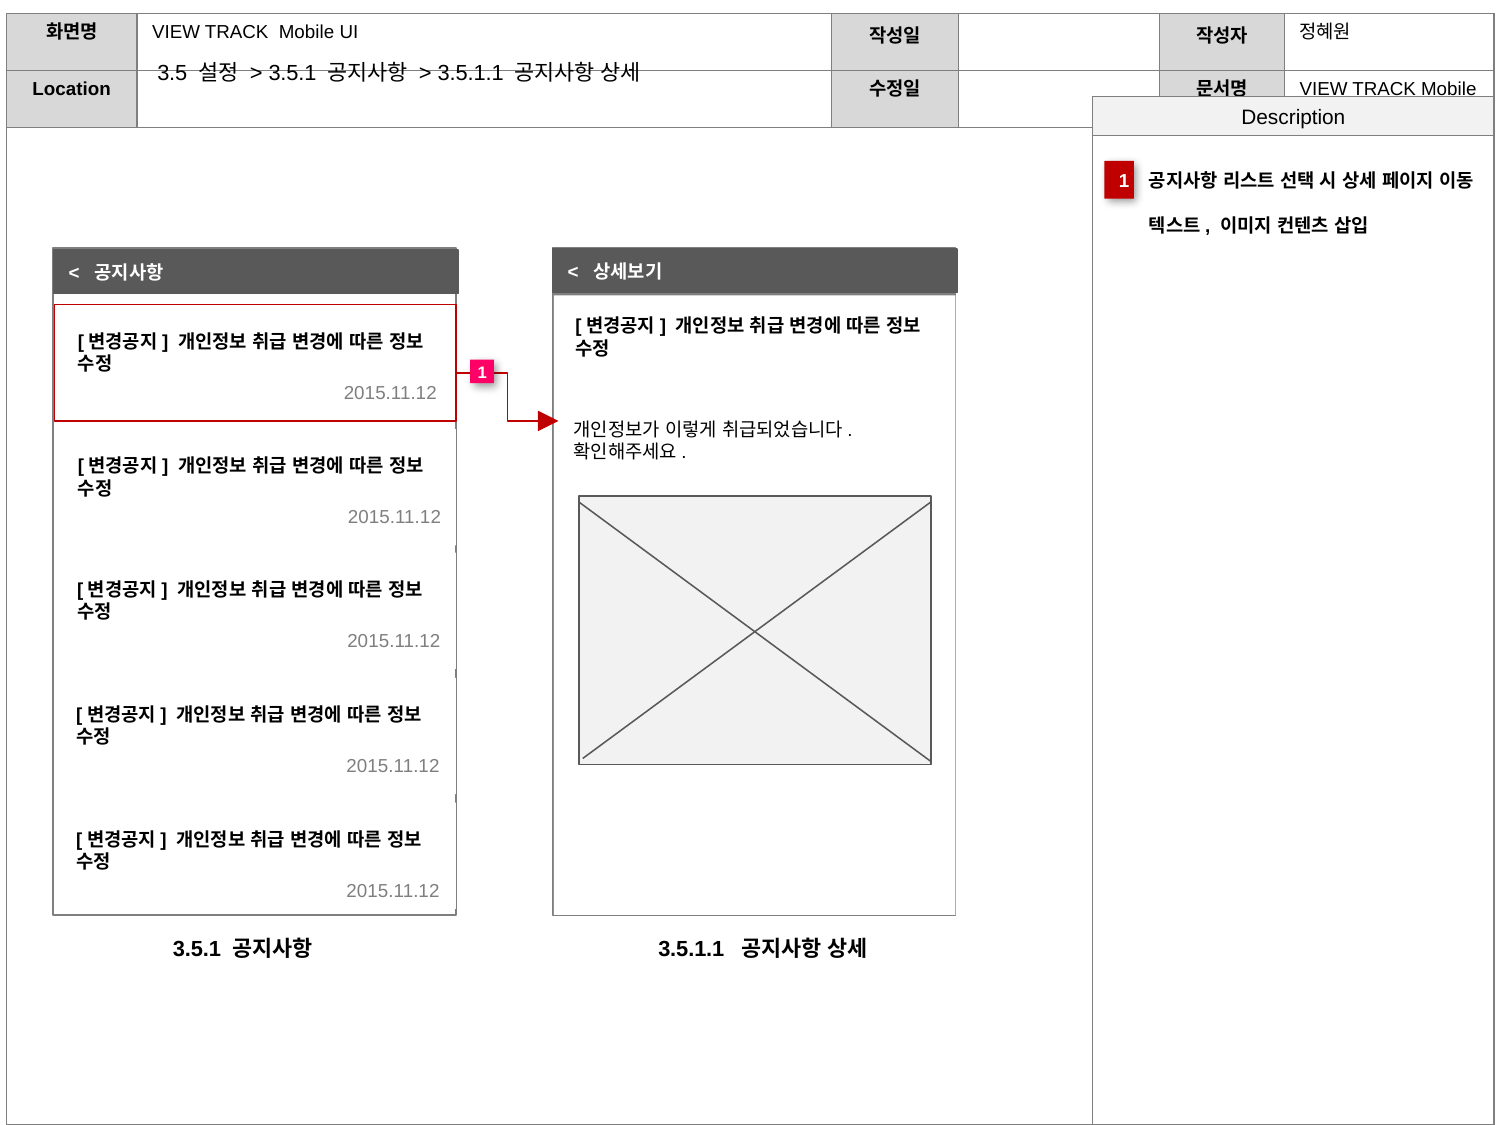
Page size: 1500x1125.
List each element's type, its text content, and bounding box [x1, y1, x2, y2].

text_box [54, 802, 456, 909]
text_box 3.5.1.1 공지사항 상세 [623, 926, 903, 969]
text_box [578, 495, 932, 765]
text_box 2015.11.12 [320, 871, 455, 909]
text_box 3.5.1 공지사항 [132, 926, 353, 969]
text_box 개인정보가 이렇게 취급되었습니다. 확인해주세요. [558, 410, 946, 494]
text_box 1 [470, 359, 494, 371]
text_box 1 [1104, 160, 1133, 199]
text_box [변경공지] 개인정보 취급 변경에 따른 정보 수정 [62, 569, 450, 631]
text_box [54, 677, 456, 795]
text_box [54, 429, 456, 546]
text_box [변경공지] 개인정보 취급 변경에 따른 정보 수정 [62, 446, 451, 507]
text_box [변경공지] 개인정보 취급 변경에 따른 정보 수정 [62, 321, 451, 383]
text_box 2015.11.12 [322, 497, 456, 536]
text_box 2015.11.12 [320, 746, 455, 785]
text_box [553, 295, 956, 915]
text_box [54, 552, 456, 669]
text_box 공지사항 리스트 선택 시 상세 페이지 이동 텍스트, 이미지 컨텐츠 삽입 [1133, 160, 1500, 245]
text_box [53, 294, 457, 915]
text_box 2015.11.12 [321, 621, 456, 659]
text_box [변경공지] 개인정보 취급 변경에 따른 정보 수정 [61, 819, 449, 881]
text_box [변경공지] 개인정보 취급 변경에 따른 정보 수정 [560, 306, 948, 368]
text_box 3.5 설정 > 3.5.1 공지사항 > 3.5.1.1 공지사항 상세 [135, 51, 663, 94]
text_box [54, 304, 456, 421]
text_box < 공지사항 [53, 249, 459, 294]
text_box [변경공지] 개인정보 취급 변경에 따른 정보 수정 [61, 695, 449, 756]
text_box < 상세보기 [552, 248, 958, 293]
text_box 2015.11.12 [317, 373, 452, 411]
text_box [455, 372, 559, 422]
